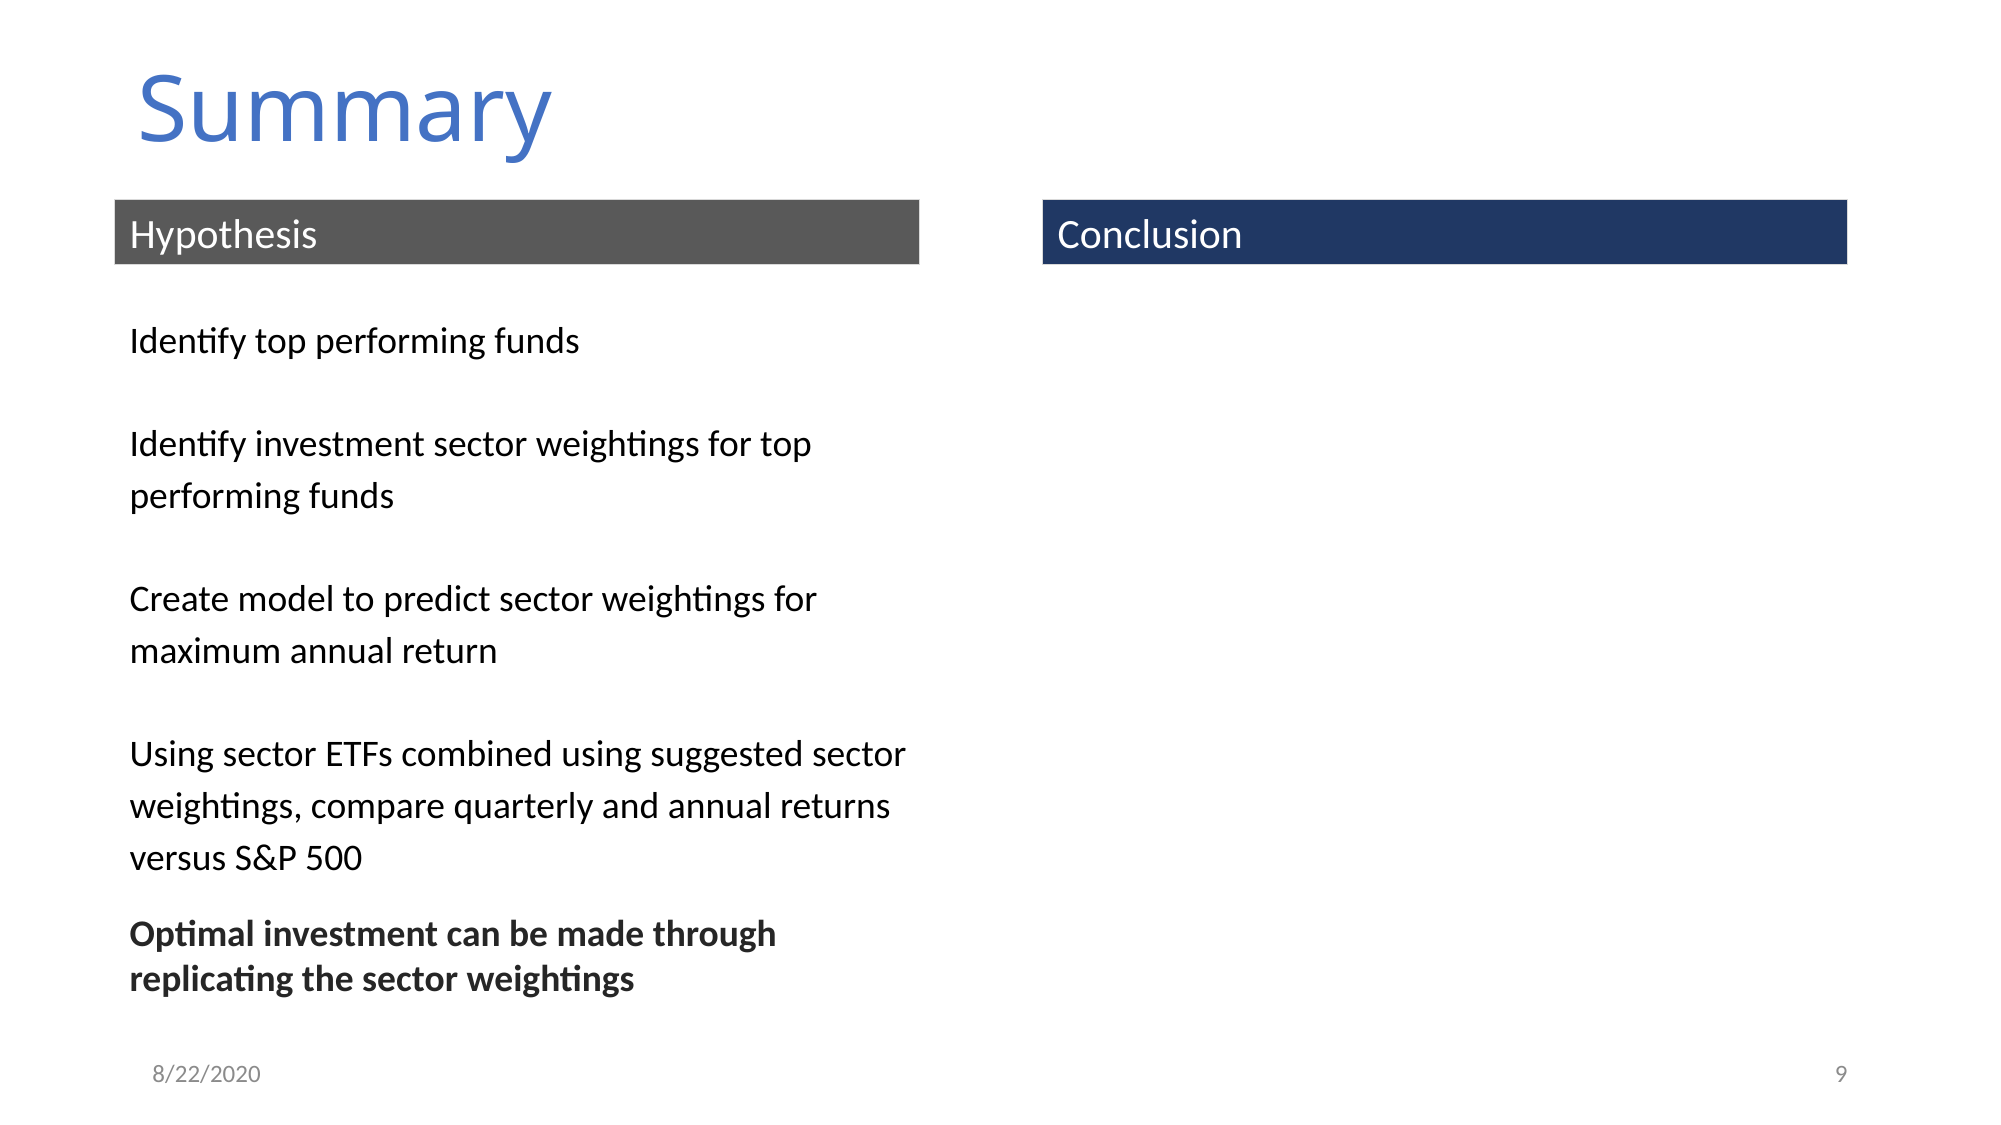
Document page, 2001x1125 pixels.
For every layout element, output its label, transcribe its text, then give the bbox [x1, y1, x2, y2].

text_box Optimal investment can be made through replicating the sector weightings [114, 901, 957, 1007]
text_box Identify top performing funds Identify investment sector weightings for top performing funds Create model to predict sector weightings for maximum annual return Using sector ETFs combined using suggested sector weightings, compare quarterly and annual returns versus S&P 500 [114, 301, 957, 886]
title Summary [122, 43, 1848, 181]
slide_number 9 [1412, 1042, 1863, 1103]
text_box Conclusion [1042, 199, 1848, 265]
text_box Hypothesis [114, 199, 920, 265]
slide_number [137, 1042, 588, 1103]
